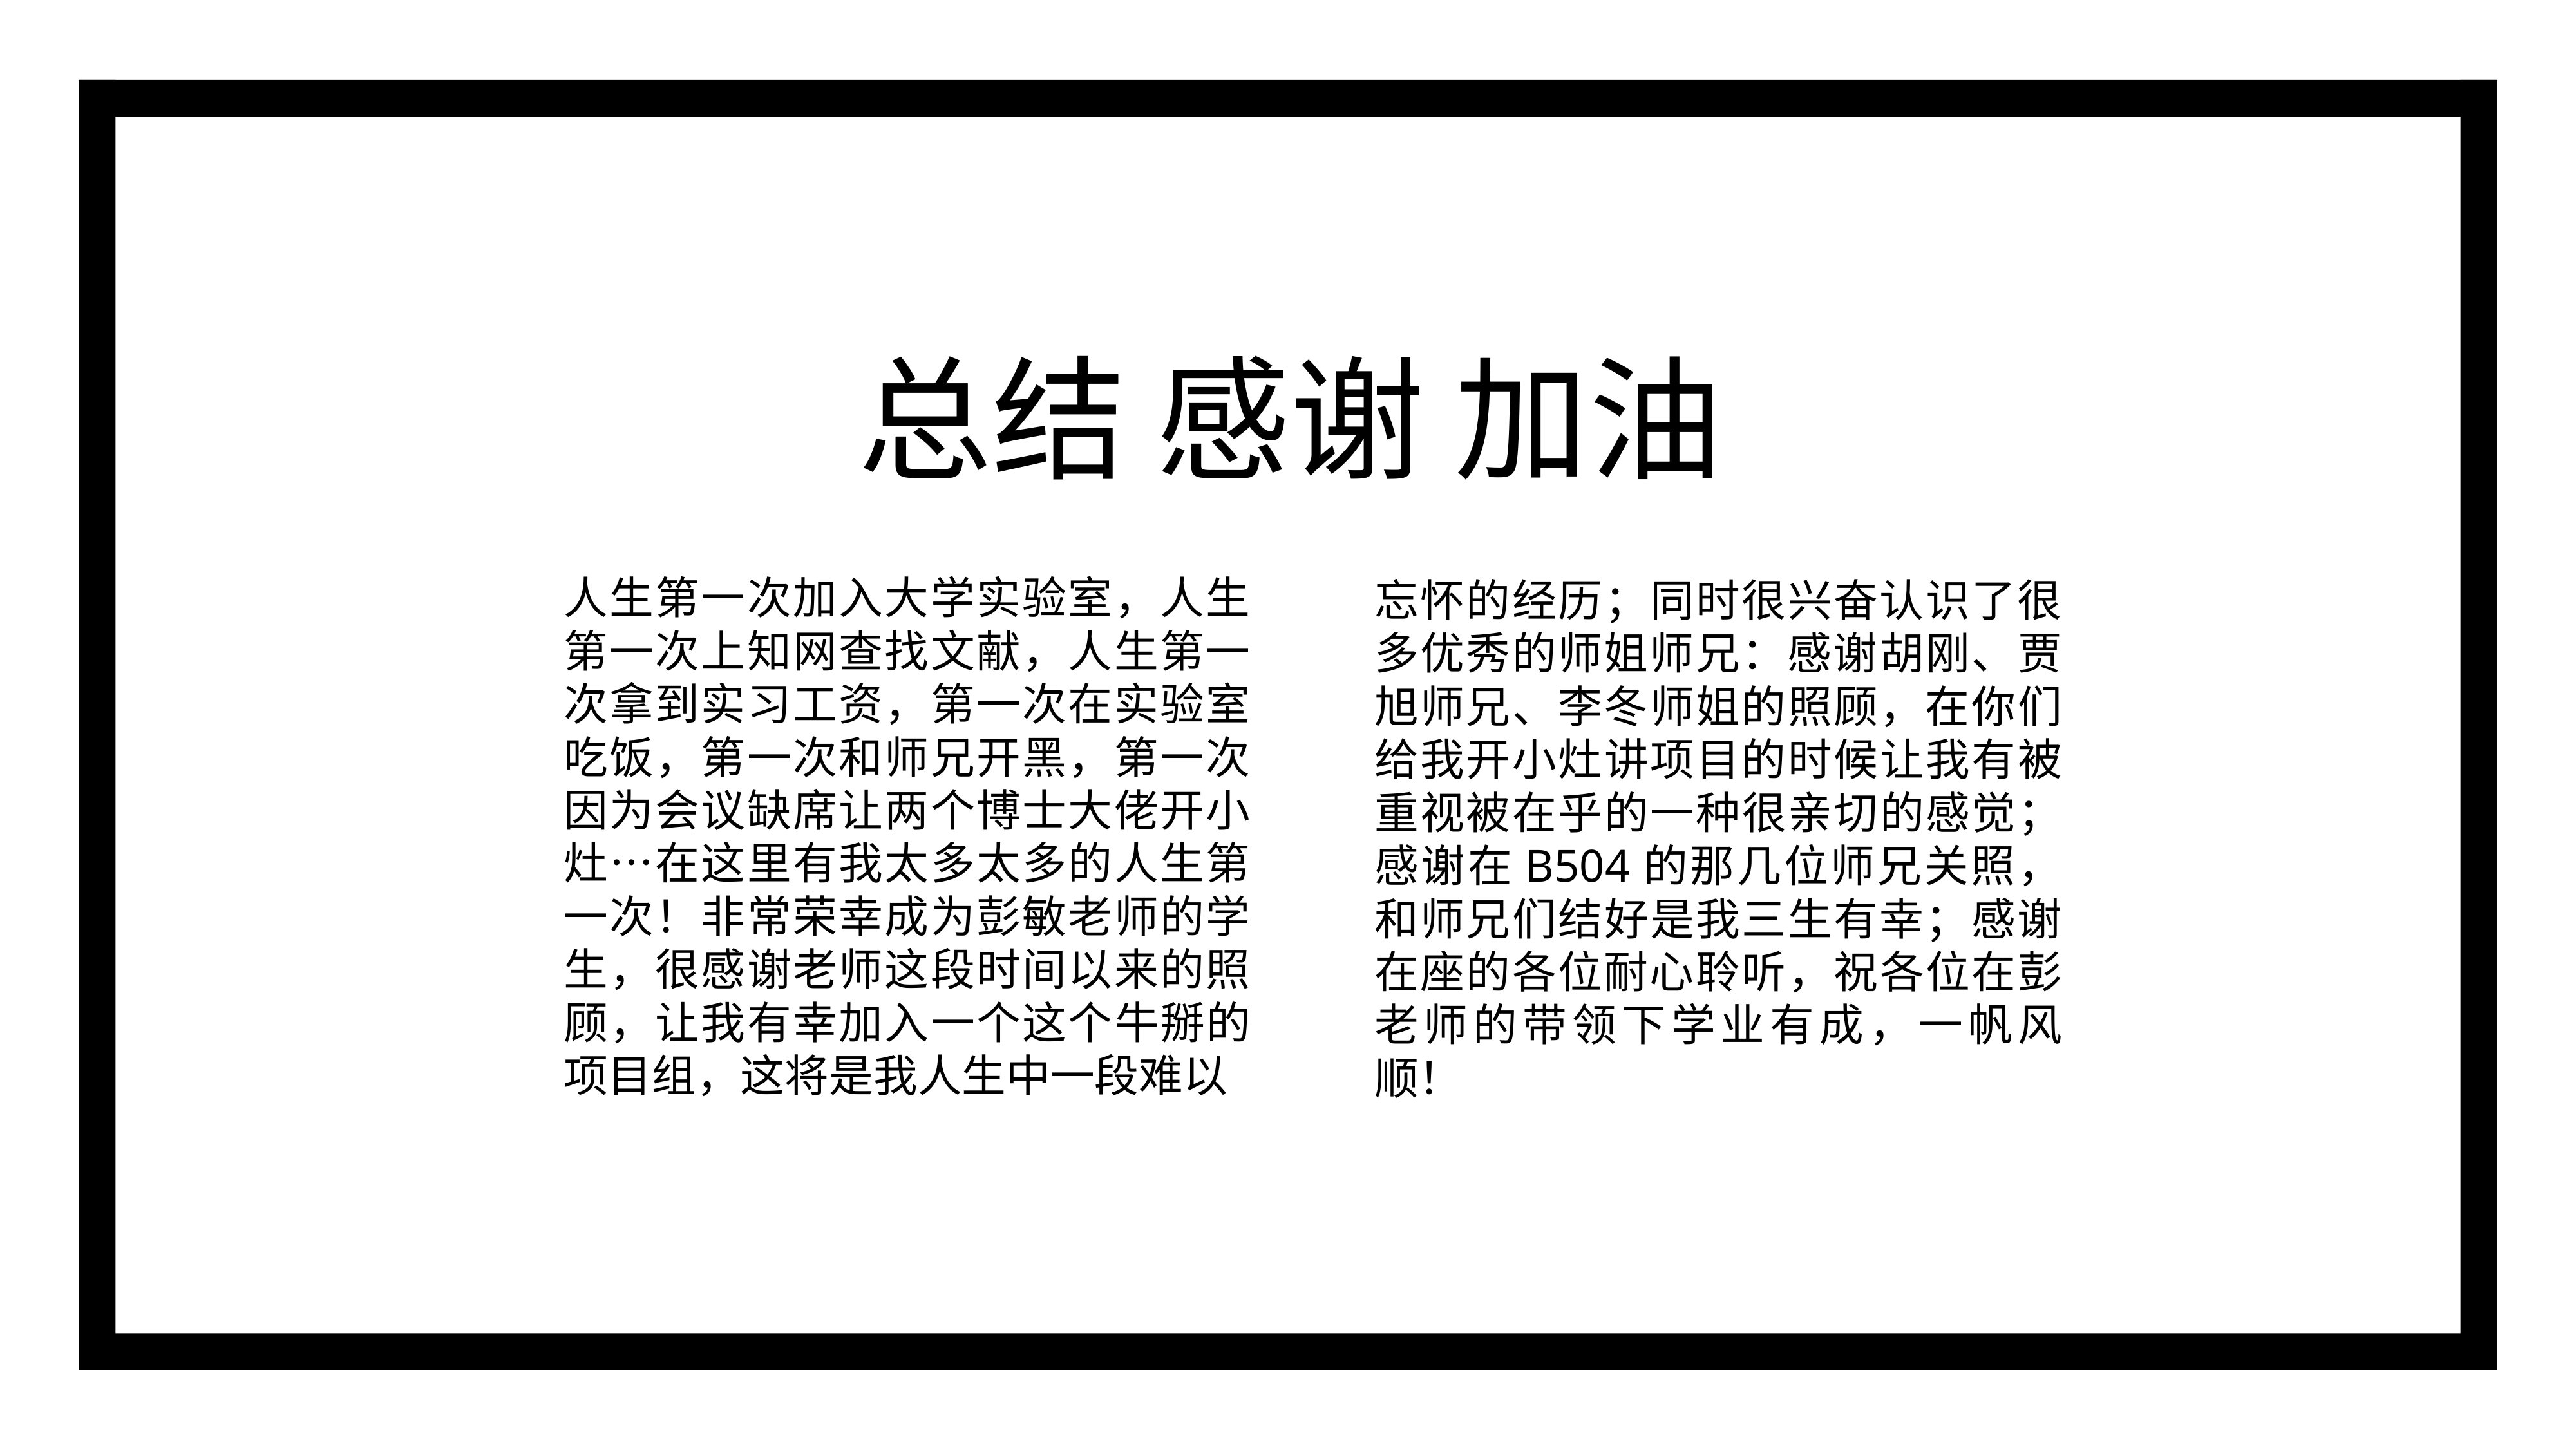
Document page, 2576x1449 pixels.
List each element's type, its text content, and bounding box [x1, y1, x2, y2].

text_box [79, 79, 116, 1370]
text_box [2460, 79, 2497, 1370]
text_box 忘怀的经历；同时很兴奋认识了很多优秀的师姐师兄：感谢胡刚、贾旭师兄、李冬师姐的照顾，在你们给我开小灶讲项目的时候让我有被重视被在乎的一种很亲切的感觉；感谢在B504的那几位师兄关照，和师兄们结好是我三生有幸；感谢在座的各位耐心聆听，祝各位在彭老师的带领下学业有成，一帆风顺！ [1369, 567, 2067, 1108]
text_box [116, 1333, 2460, 1370]
text_box [116, 79, 2460, 117]
text_box 人生第一次加入大学实验室，人生第一次上知网查找文献，人生第一次拿到实习工资，第一次在实验室吃饭，第一次和师兄开黑，第一次因为会议缺席让两个博士大佬开小灶…在这里有我太多太多的人生第一次！非常荣幸成为彭敏老师的学生，很感谢老师这段时间以来的照顾，让我有幸加入一个这个牛掰的项目组，这将是我人生中一段难以 [558, 565, 1256, 1106]
text_box 总结 感谢 加油 [558, 330, 2023, 501]
